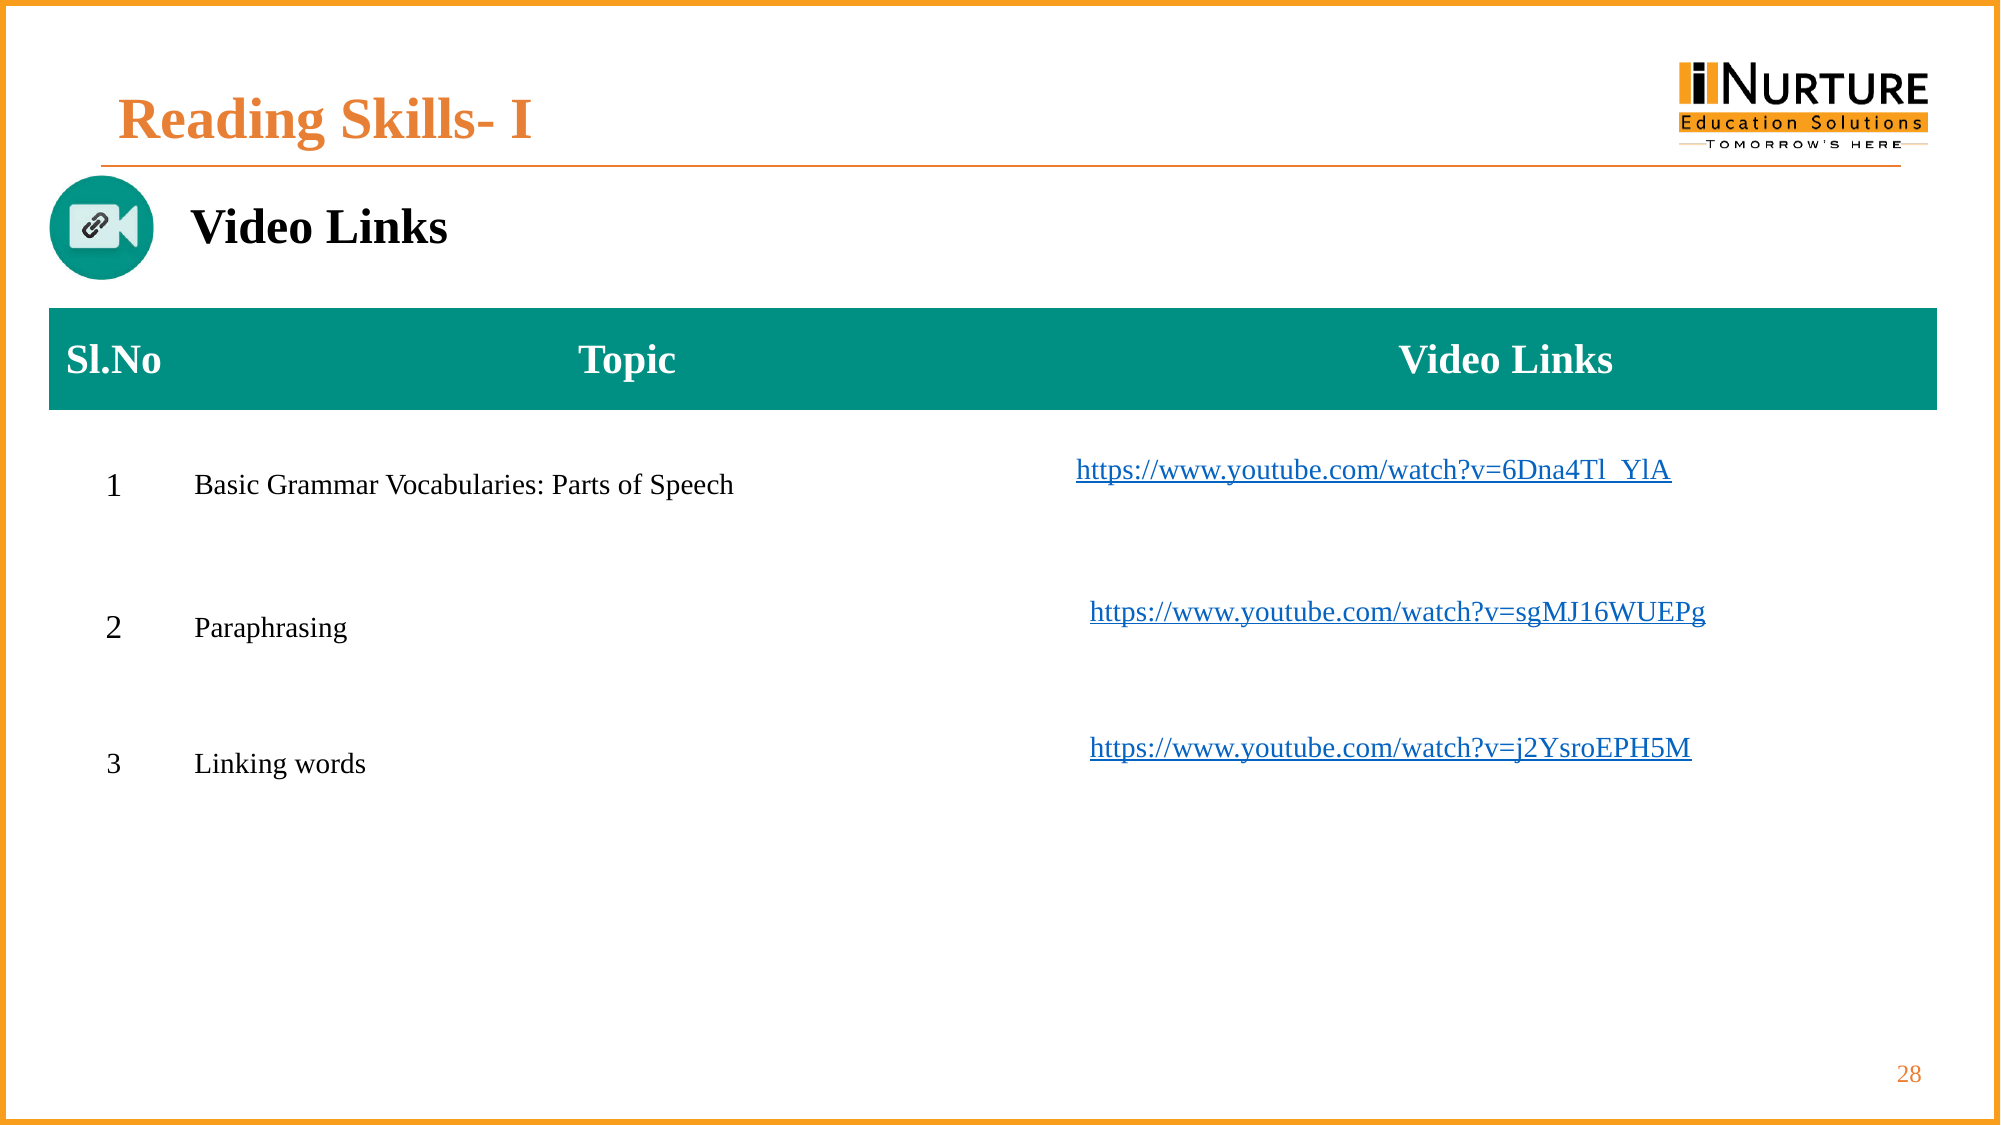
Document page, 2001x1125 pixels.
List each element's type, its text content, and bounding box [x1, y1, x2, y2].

table_header Topic [179, 308, 1075, 410]
text_box Reading Skills- I [101, 72, 1513, 158]
table_header Linking words [179, 695, 1075, 832]
table_cell Basic Grammar Vocabularies: Parts of Speech [179, 410, 1075, 559]
table_cell https://www.youtube.com/watch?v=6Dna4Tl_YlA [1075, 410, 1937, 559]
picture [48, 174, 154, 281]
table_cell 1 [49, 410, 179, 559]
table_header Sl.No [49, 308, 179, 410]
table_header Video Links [1075, 308, 1937, 410]
slide_number ‹#› [1338, 1042, 1937, 1103]
picture [1659, 41, 1953, 167]
table_header 3 [49, 695, 179, 832]
table_cell Paraphrasing [179, 559, 1075, 695]
table_cell 2 [49, 559, 179, 695]
table_cell https://www.youtube.com/watch?v=sgMJ16WUEPg [1075, 559, 1937, 695]
table_header https://www.youtube.com/watch?v=j2YsroEPH5M [1075, 695, 1937, 832]
text_box Video Links [158, 185, 2000, 261]
